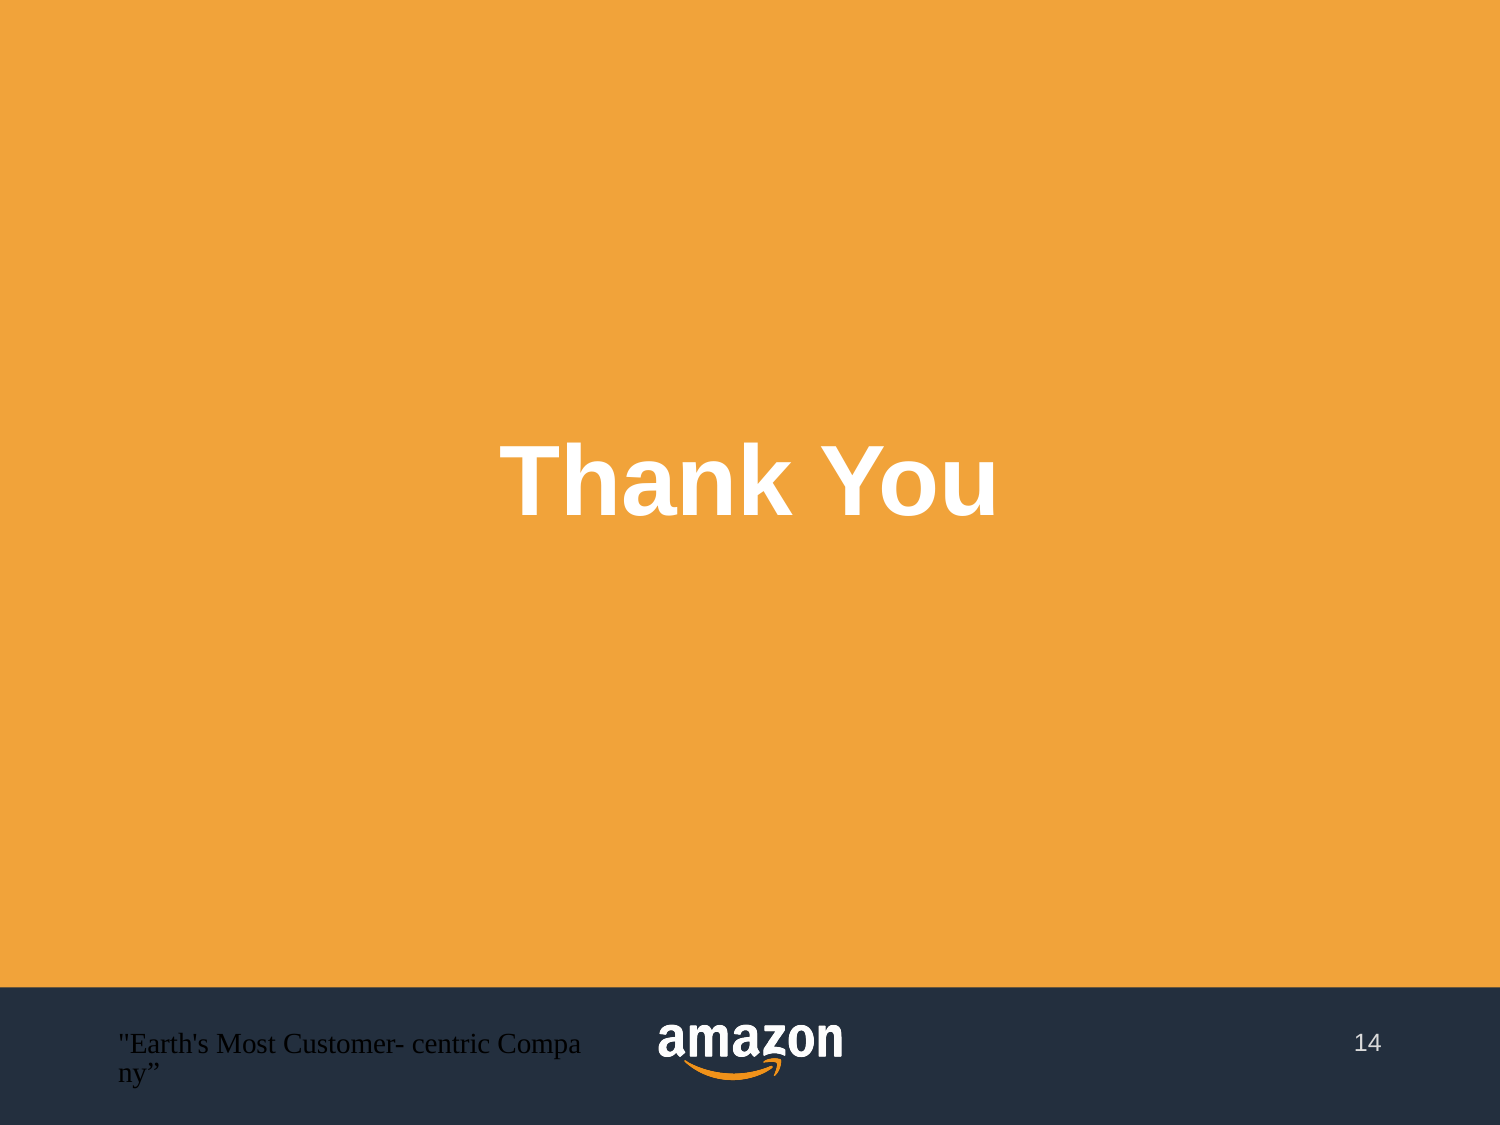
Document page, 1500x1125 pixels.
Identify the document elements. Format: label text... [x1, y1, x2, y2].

picture [648, 1021, 852, 1082]
slide_number 14 [1059, 1011, 1397, 1072]
list Thank You [103, 51, 1397, 966]
footer "Earth's Most Customer- centric Company” [103, 1011, 610, 1072]
